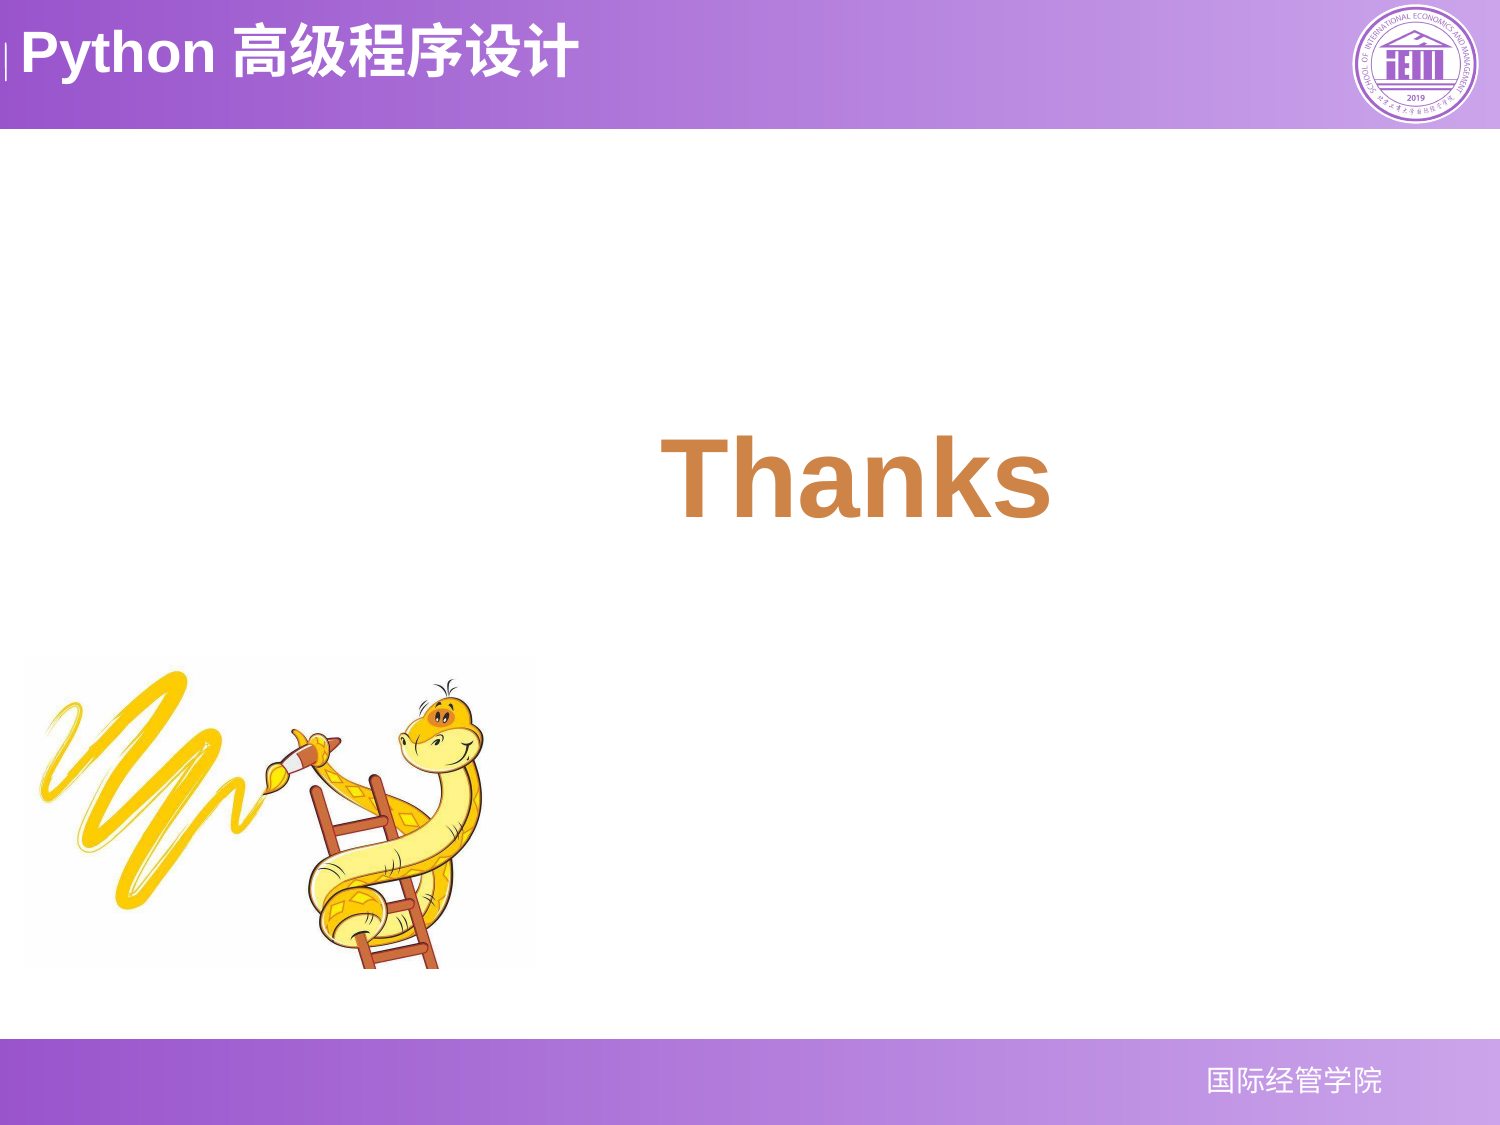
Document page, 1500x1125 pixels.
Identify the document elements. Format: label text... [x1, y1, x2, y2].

picture [1354, 6, 1477, 122]
picture [24, 656, 537, 969]
text_box Thanks [645, 397, 1070, 548]
